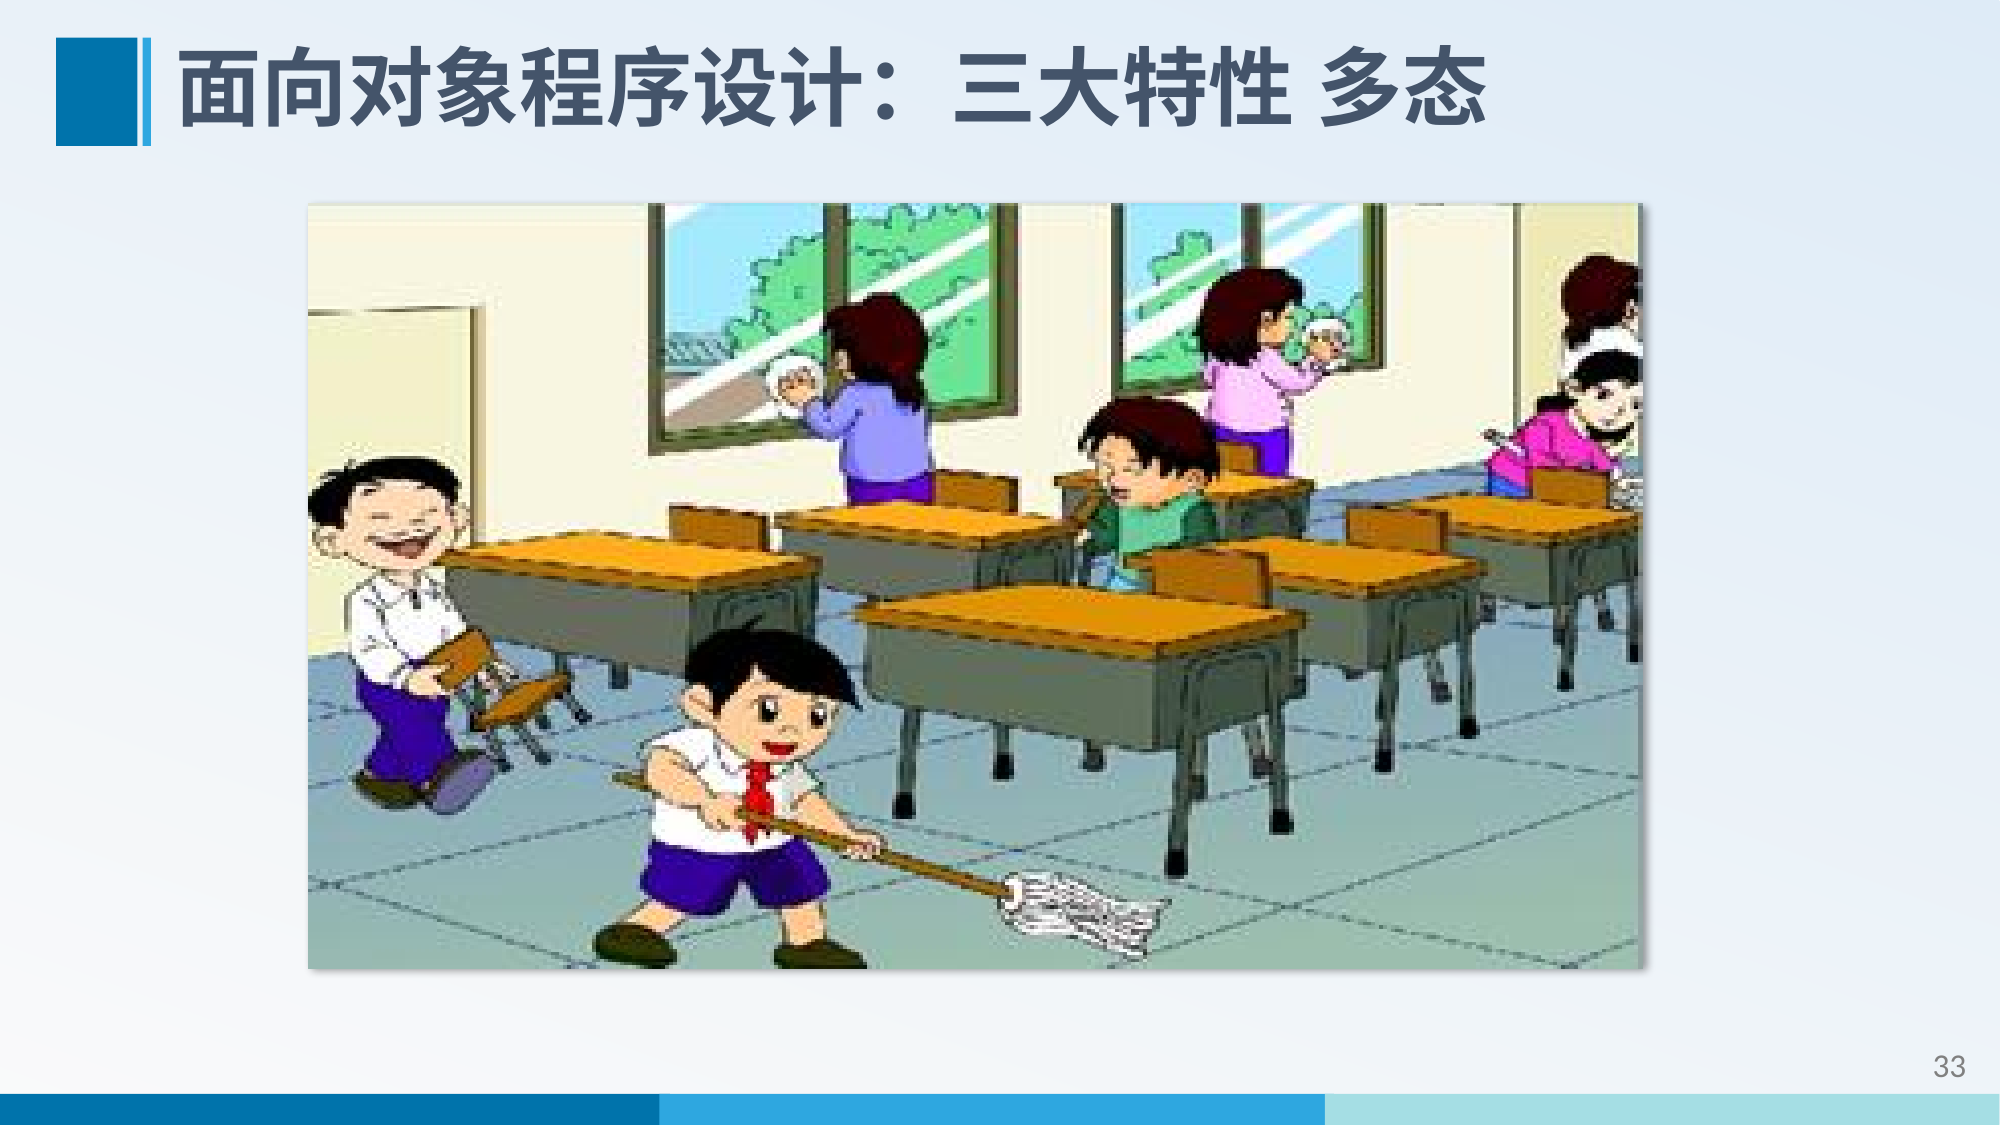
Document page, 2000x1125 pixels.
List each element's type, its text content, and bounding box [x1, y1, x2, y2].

title 面向对象程序设计：三大特性 多态 [160, 37, 1791, 146]
picture [307, 203, 1643, 969]
